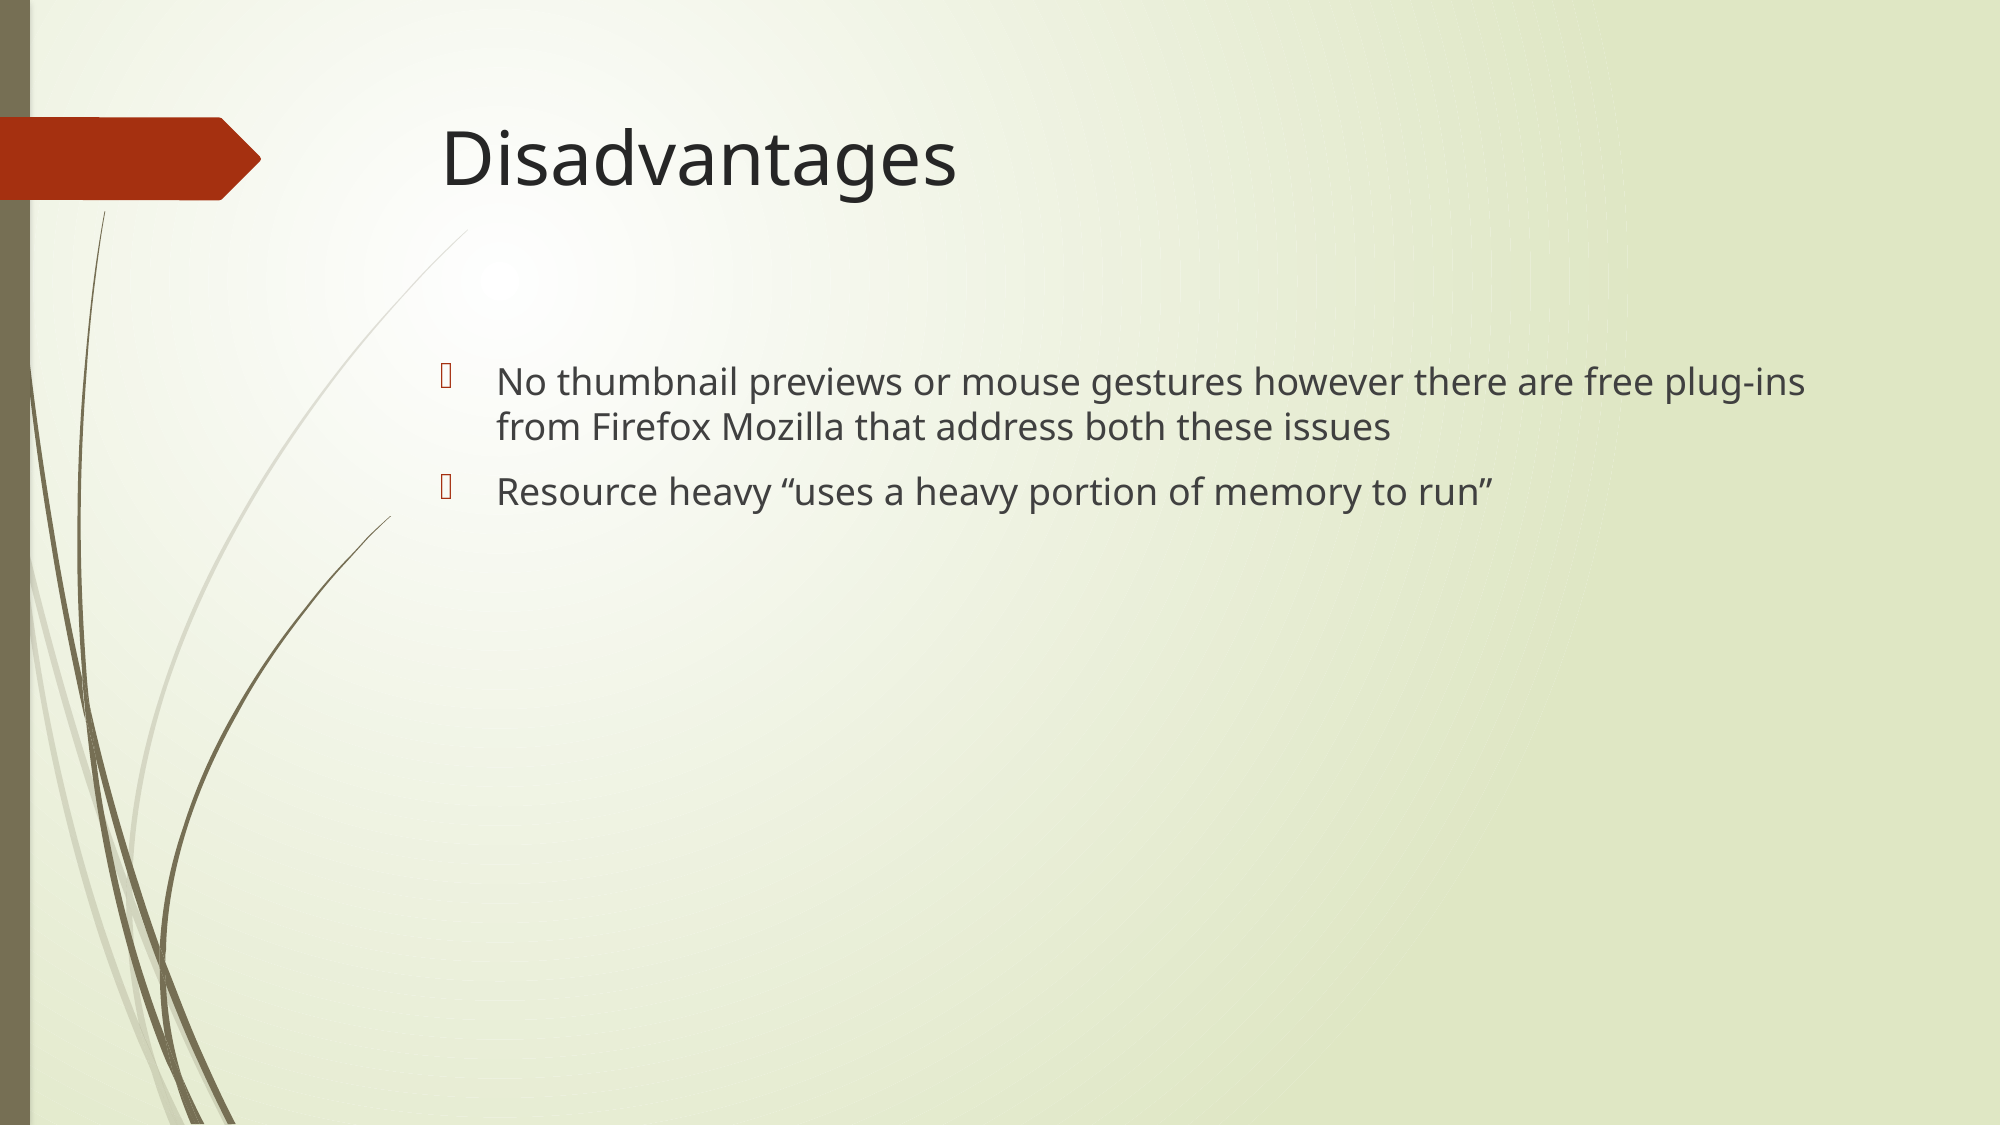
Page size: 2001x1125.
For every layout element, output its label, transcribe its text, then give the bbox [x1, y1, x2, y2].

list No thumbnail previews or mouse gestures however there are free plug-ins from Firefox Mozilla that address both these issues Resource heavy “uses a heavy portion of memory to run” [424, 350, 1888, 970]
title Disadvantages [425, 102, 1888, 313]
